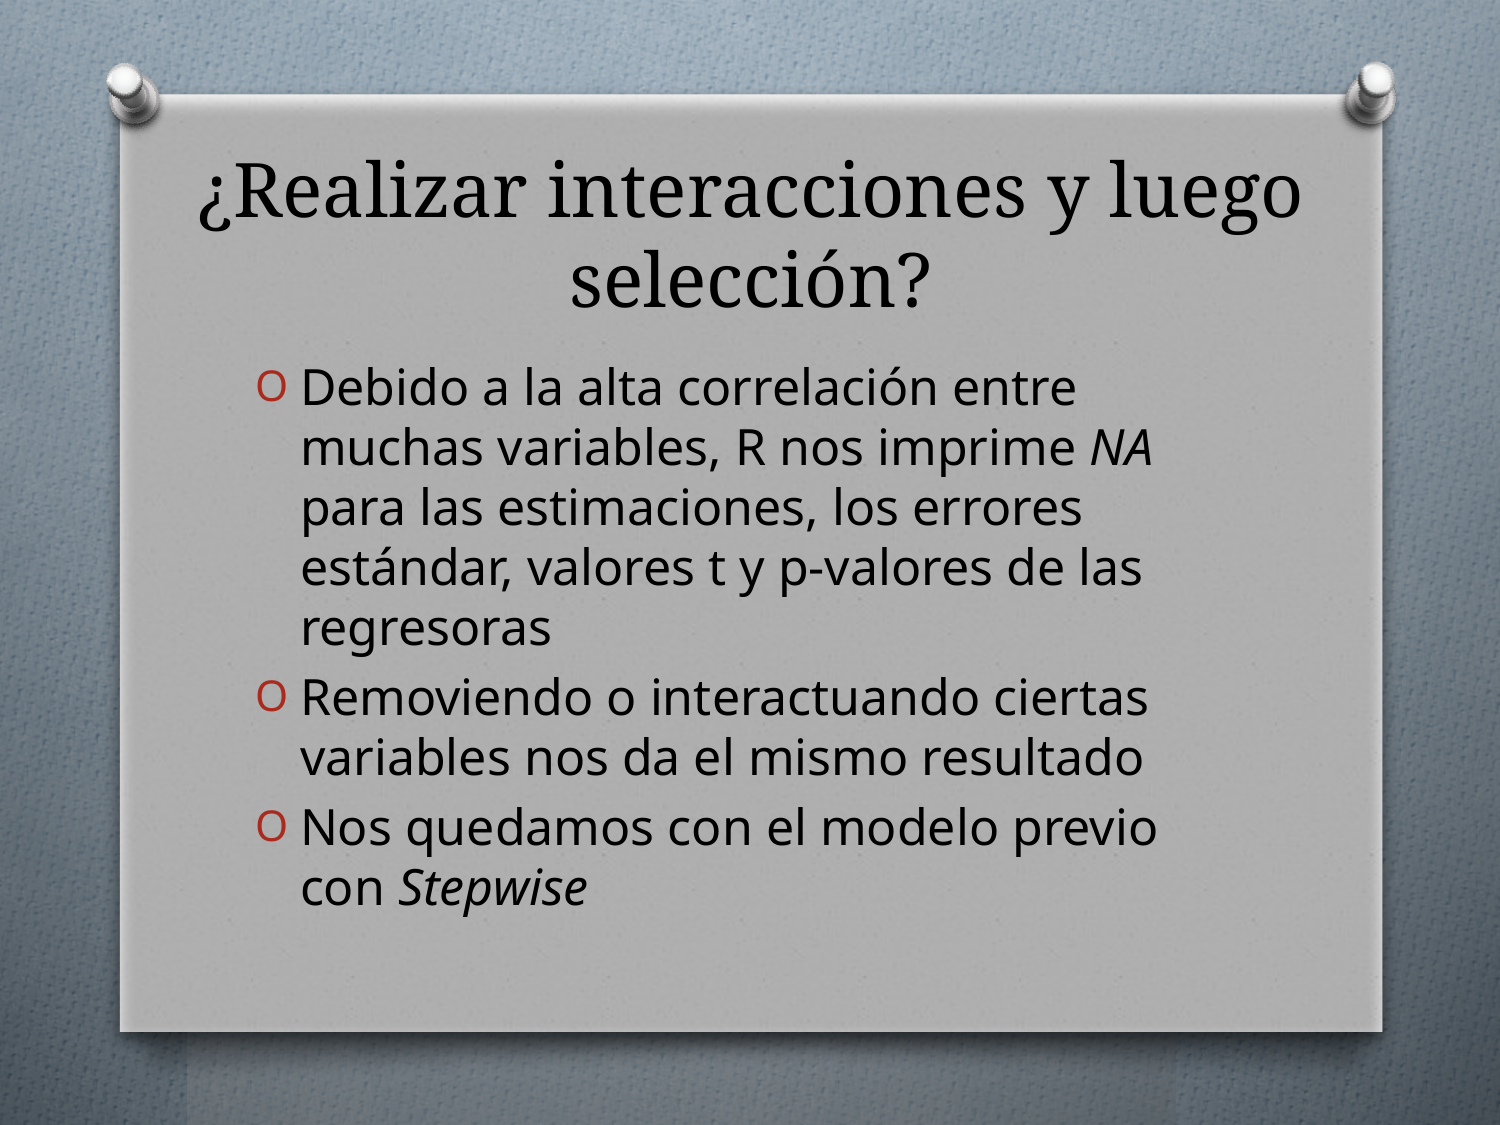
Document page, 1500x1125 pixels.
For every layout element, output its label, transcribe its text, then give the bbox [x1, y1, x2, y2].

picture [75, 29, 198, 153]
picture [1317, 35, 1439, 156]
list Debido a la alta correlación entre muchas variables, R nos imprime NA para las estimaciones, los errores estándar, valores t y p-valores de las regresoras Removiendo o interactuando ciertas variables nos da el mismo resultado Nos quedamos con el modelo previo con Stepwise [240, 347, 1257, 939]
title ¿Realizar interacciones y luego selección? [179, 134, 1323, 332]
